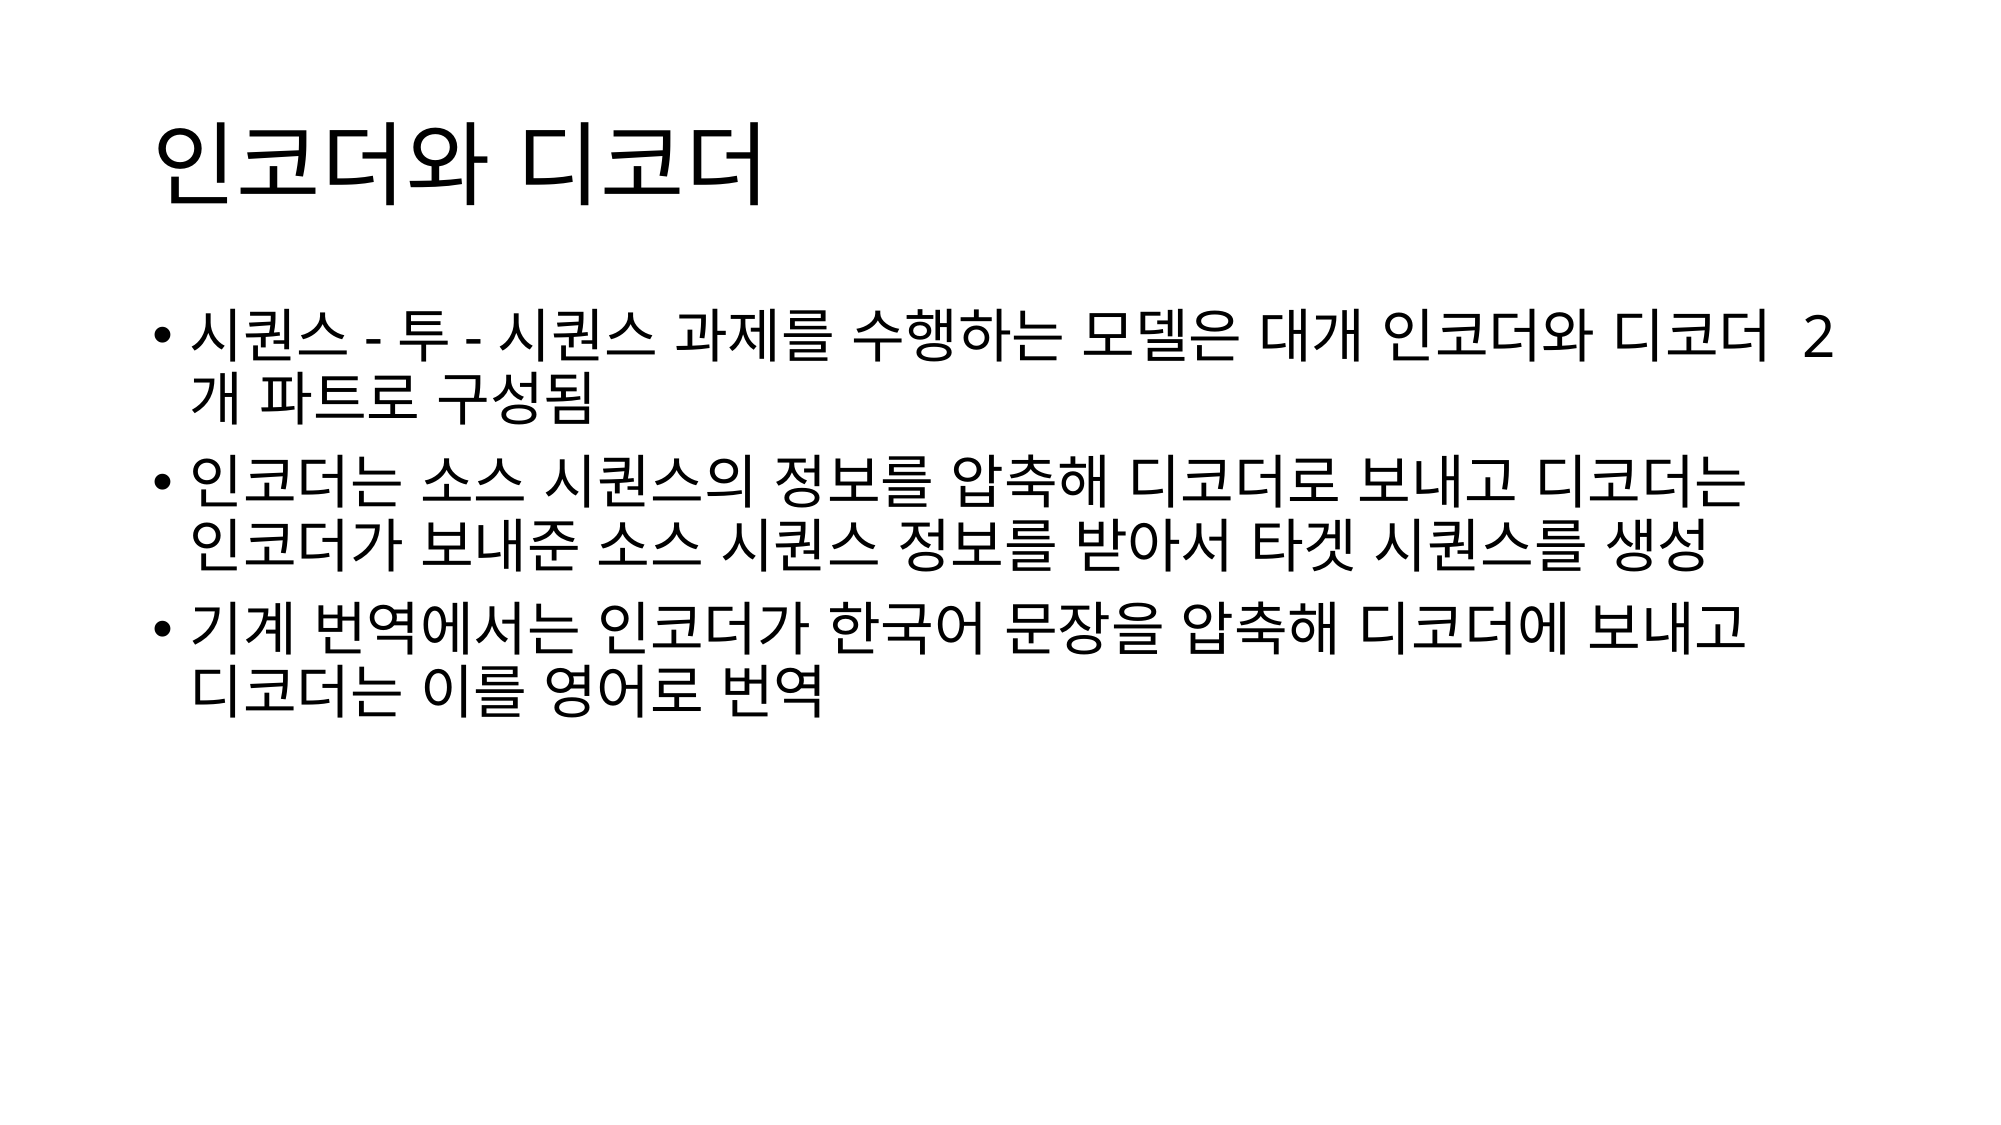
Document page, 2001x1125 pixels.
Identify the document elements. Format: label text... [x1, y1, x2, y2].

title 인코더와 디코더 [137, 59, 1863, 278]
list 시퀀스-투-시퀀스 과제를 수행하는 모델은 대개 인코더와 디코더 2개 파트로 구성됨 인코더는 소스 시퀀스의 정보를 압축해 디코더로 보내고 디코더는 인코더가 보내준 소스 시퀀스 정보를 받아서 타겟 시퀀스를 생성 기계 번역에서는 인코더가 한국어 문장을 압축해 디코더에 보내고 디코더는 이를 영어로 번역 [137, 299, 1863, 1014]
